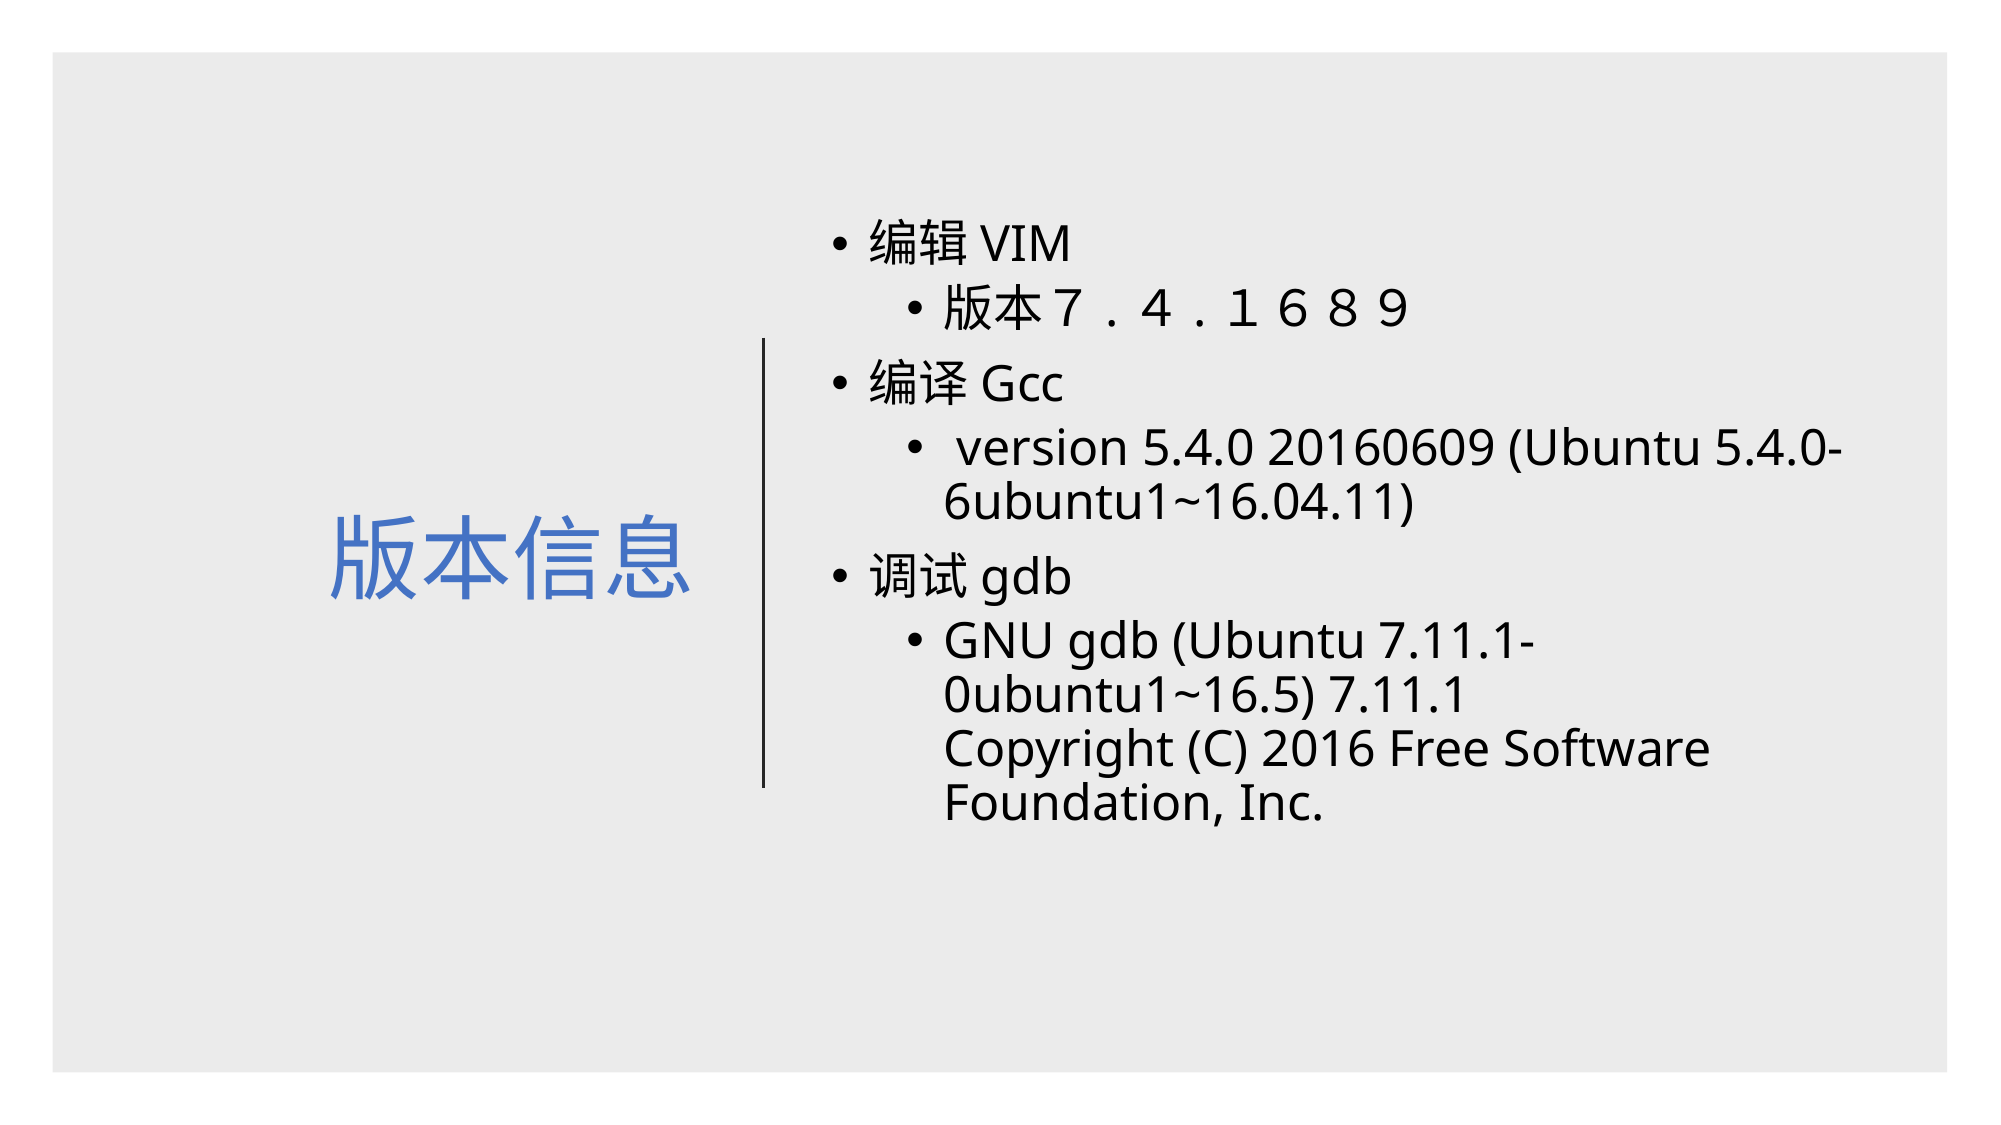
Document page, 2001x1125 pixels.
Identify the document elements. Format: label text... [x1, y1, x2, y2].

text_box [52, 51, 1948, 1073]
list 编辑VIM 版本７.４.１６８９ 编译Gcc version 5.4.0 20160609 (Ubuntu 5.4.0-6ubuntu1~16.04.11) 调试gdb GNU gdb (Ubuntu 7.11.1-0ubuntu1~16.5) 7.11.1 Copyright (C) 2016 Free Software Foundation, Inc. [816, 158, 1863, 967]
title 版本信息 [137, 158, 711, 967]
